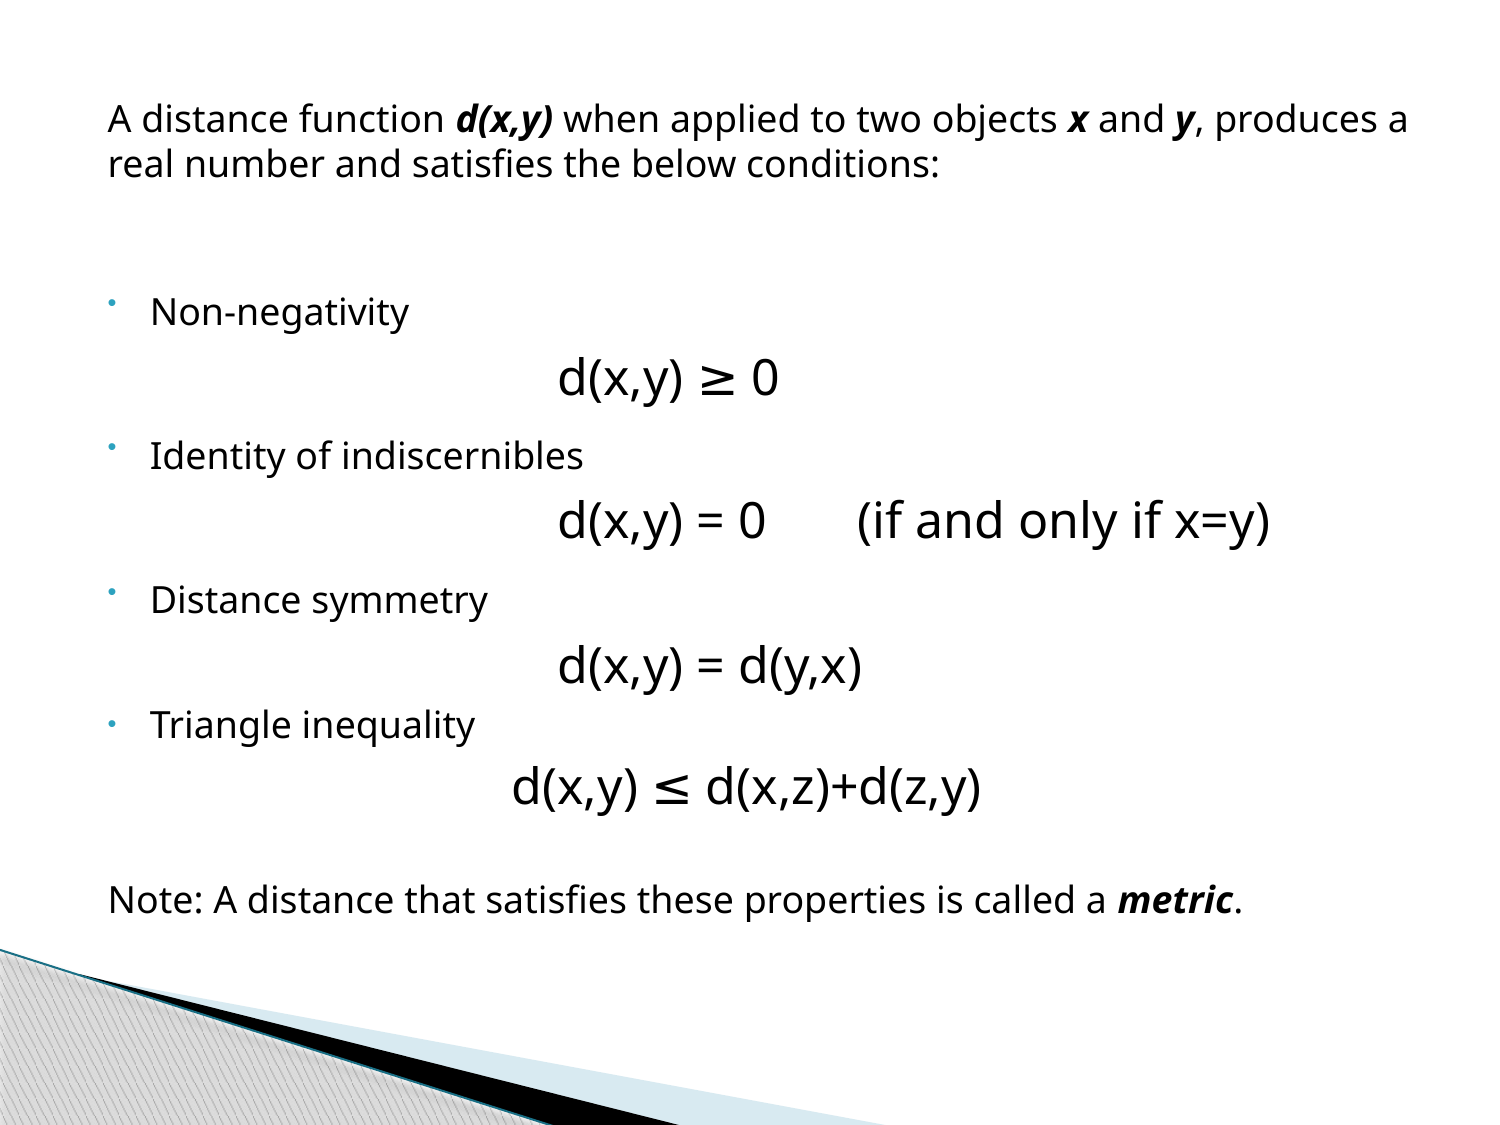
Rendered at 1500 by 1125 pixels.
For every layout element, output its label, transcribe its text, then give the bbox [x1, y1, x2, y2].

list A distance function d(x,y) when applied to two objects x and y, produces a real number and satisfies the below conditions: Non-negativity d(x,y) ≥ 0 Identity of indiscernibles d(x,y) = 0 (if and only if x=y) Distance symmetry d(x,y) = d(y,x) Triangle inequality d(x,y) ≤ d(x,z)+d(z,y) Note: A distance that satisfies these properties is called a metric. [75, 87, 1425, 1025]
